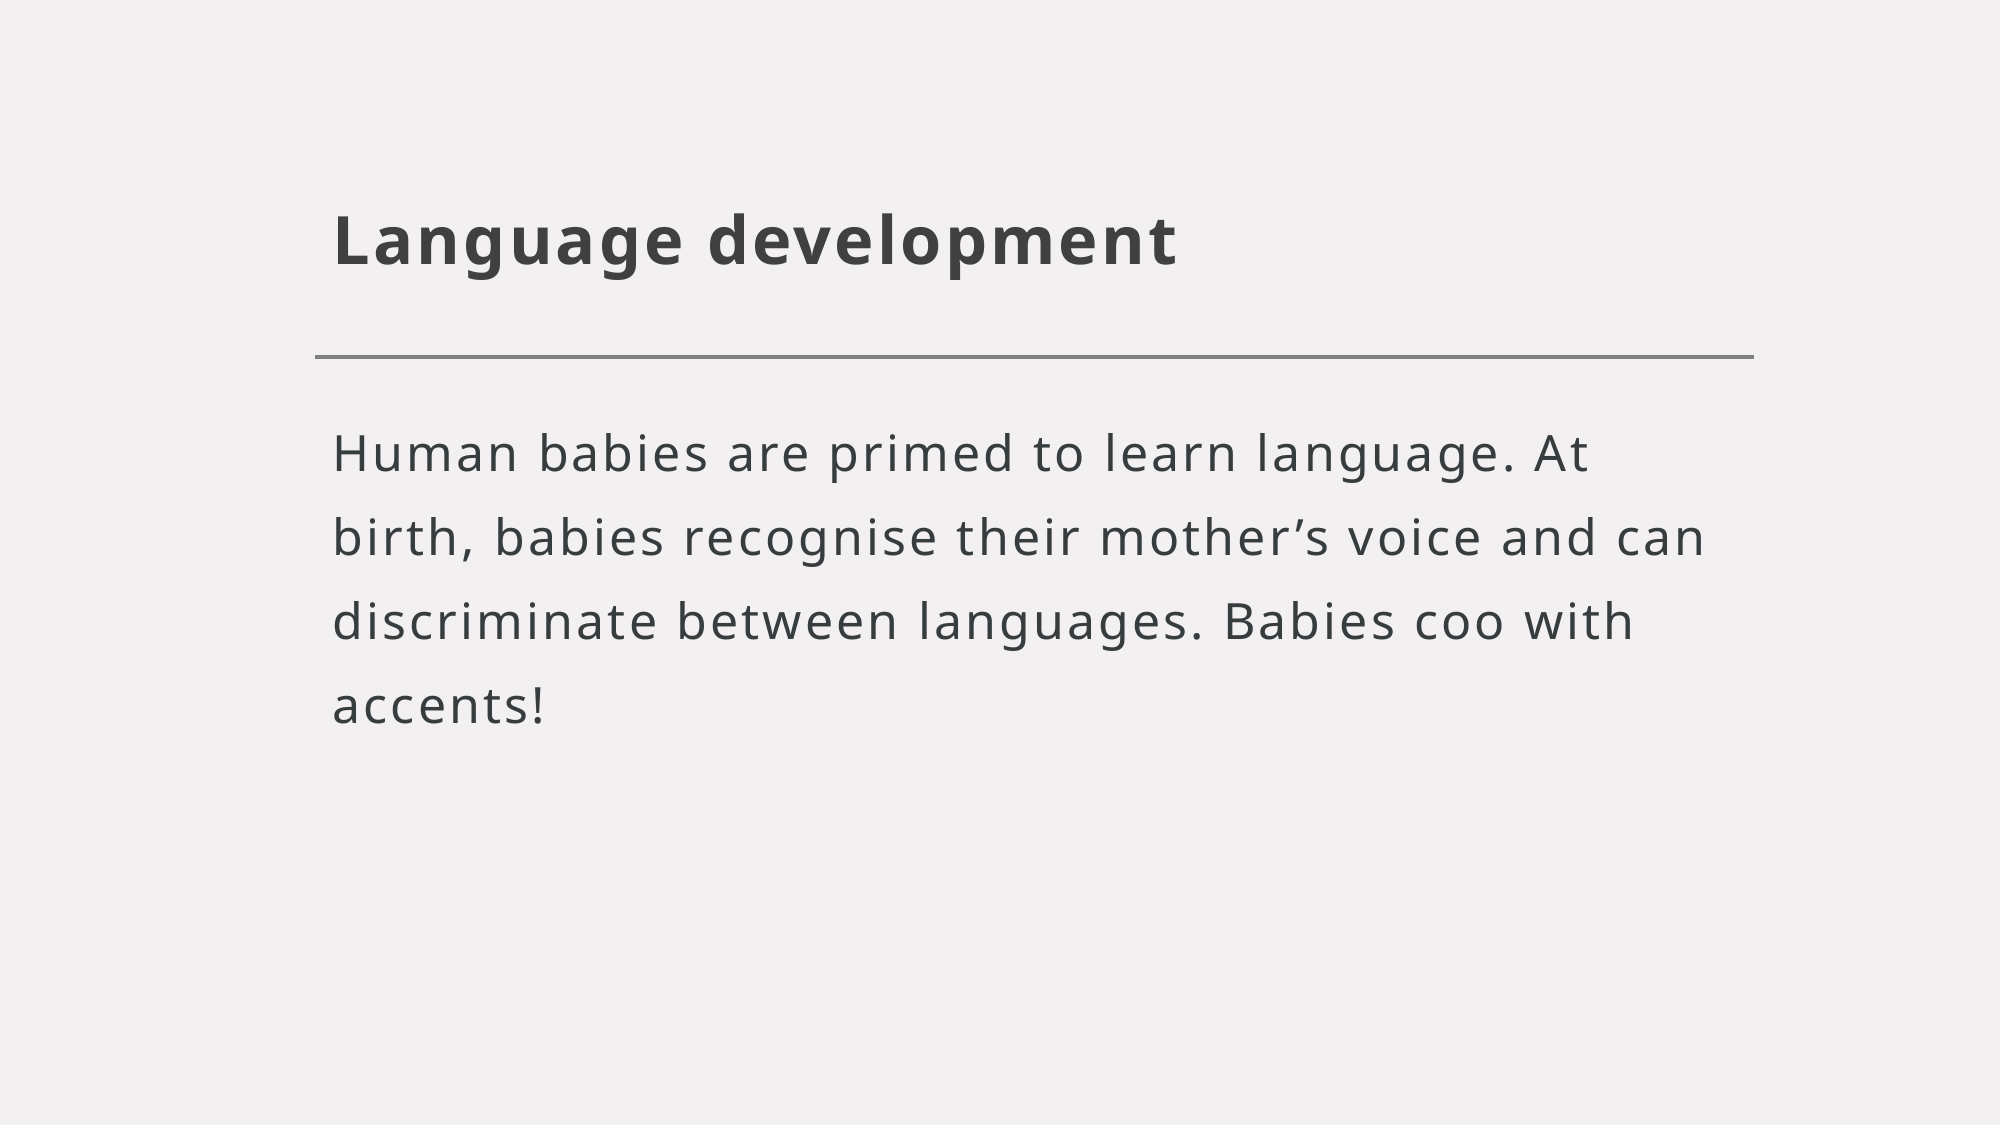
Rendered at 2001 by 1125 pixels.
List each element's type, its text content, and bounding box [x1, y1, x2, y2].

list Human babies are primed to learn language. At birth, babies recognise their mother’s voice and can discriminate between languages. Babies coo with accents! [315, 379, 1754, 979]
title Language development [315, 72, 1754, 294]
